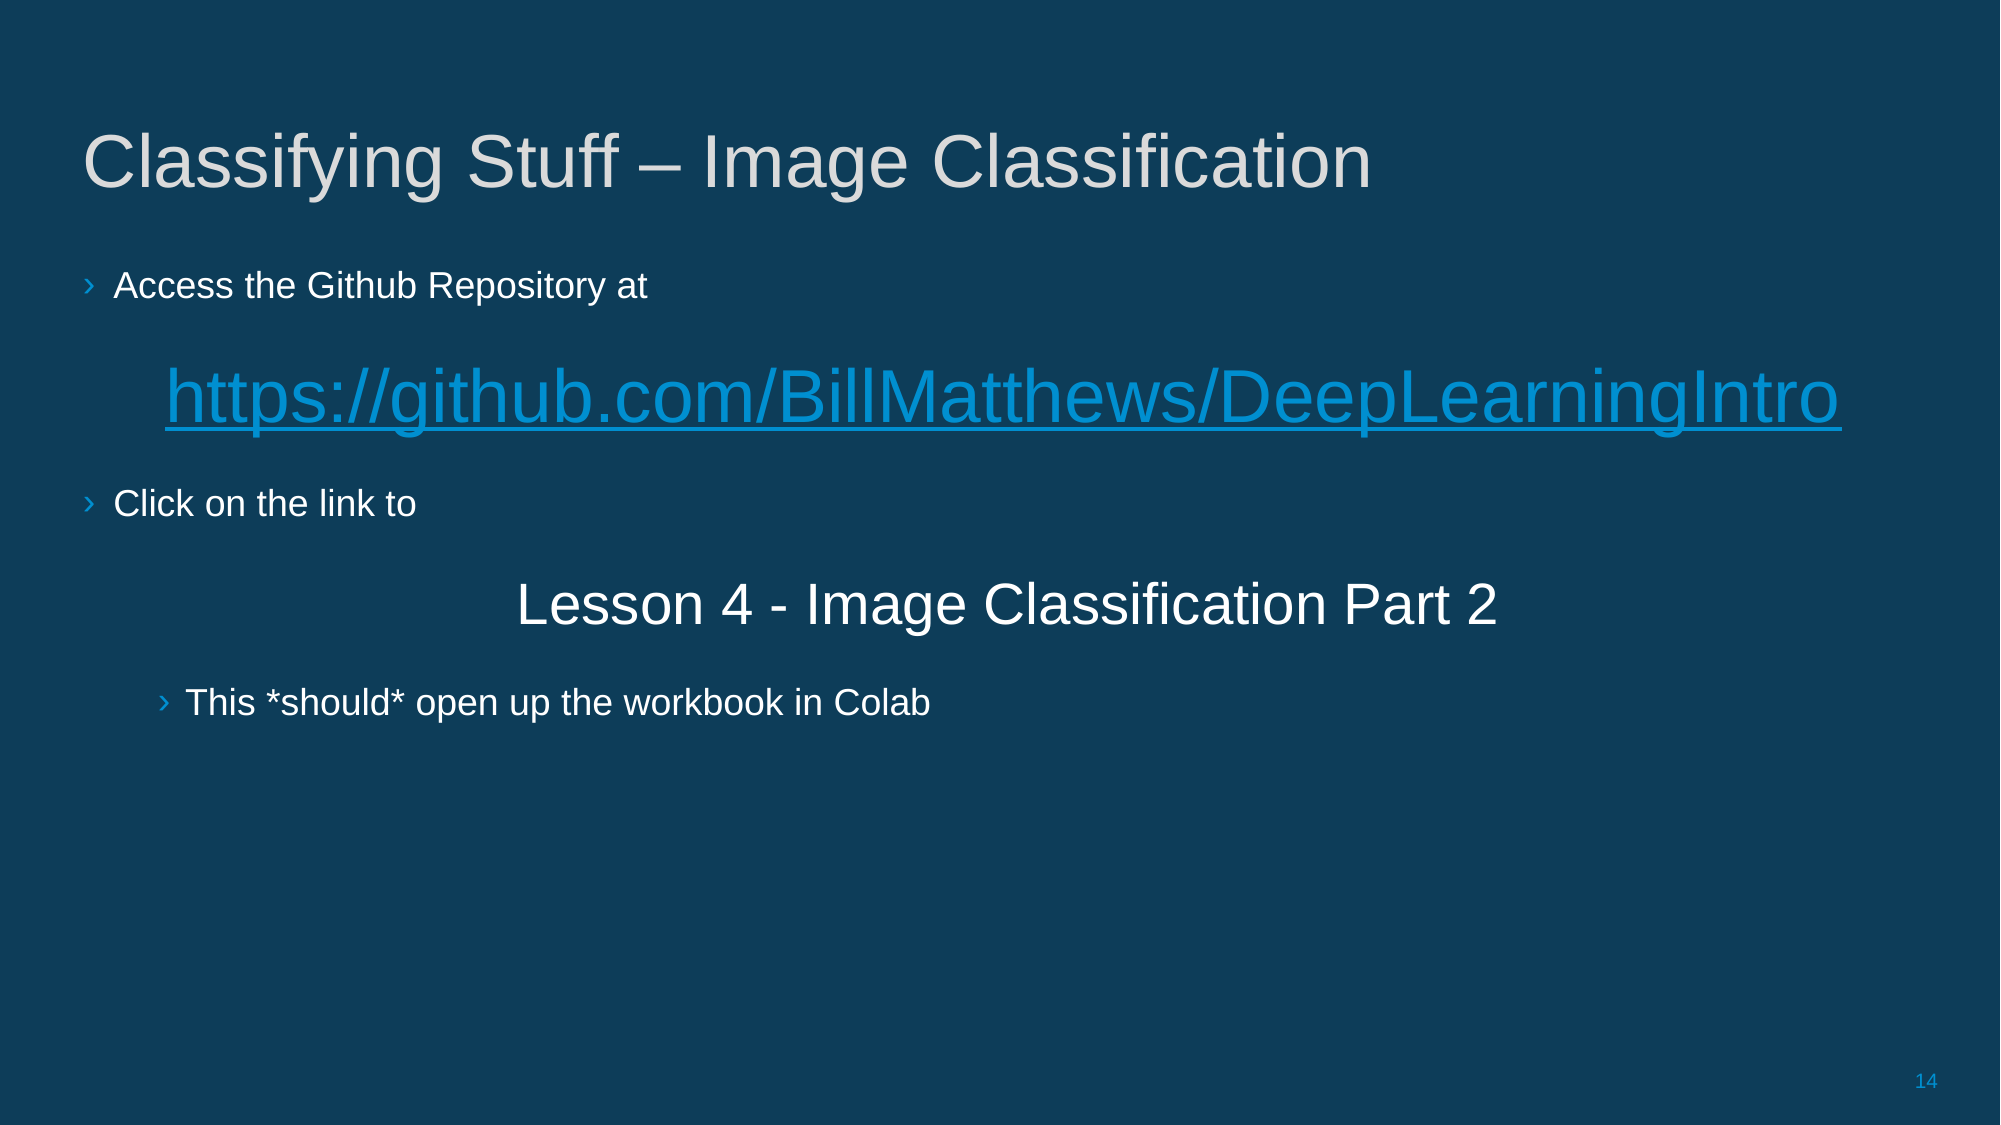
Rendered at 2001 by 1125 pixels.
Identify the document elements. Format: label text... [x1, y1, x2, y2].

title Classifying Stuff – Image Classification [67, 20, 1565, 210]
list Access the Github Repository at https://github.com/BillMatthews/DeepLearningIntro Click on the link to Lesson 4 - Image Classification Part 2 This *should* open up the workbook in Colab [67, 253, 1939, 1000]
